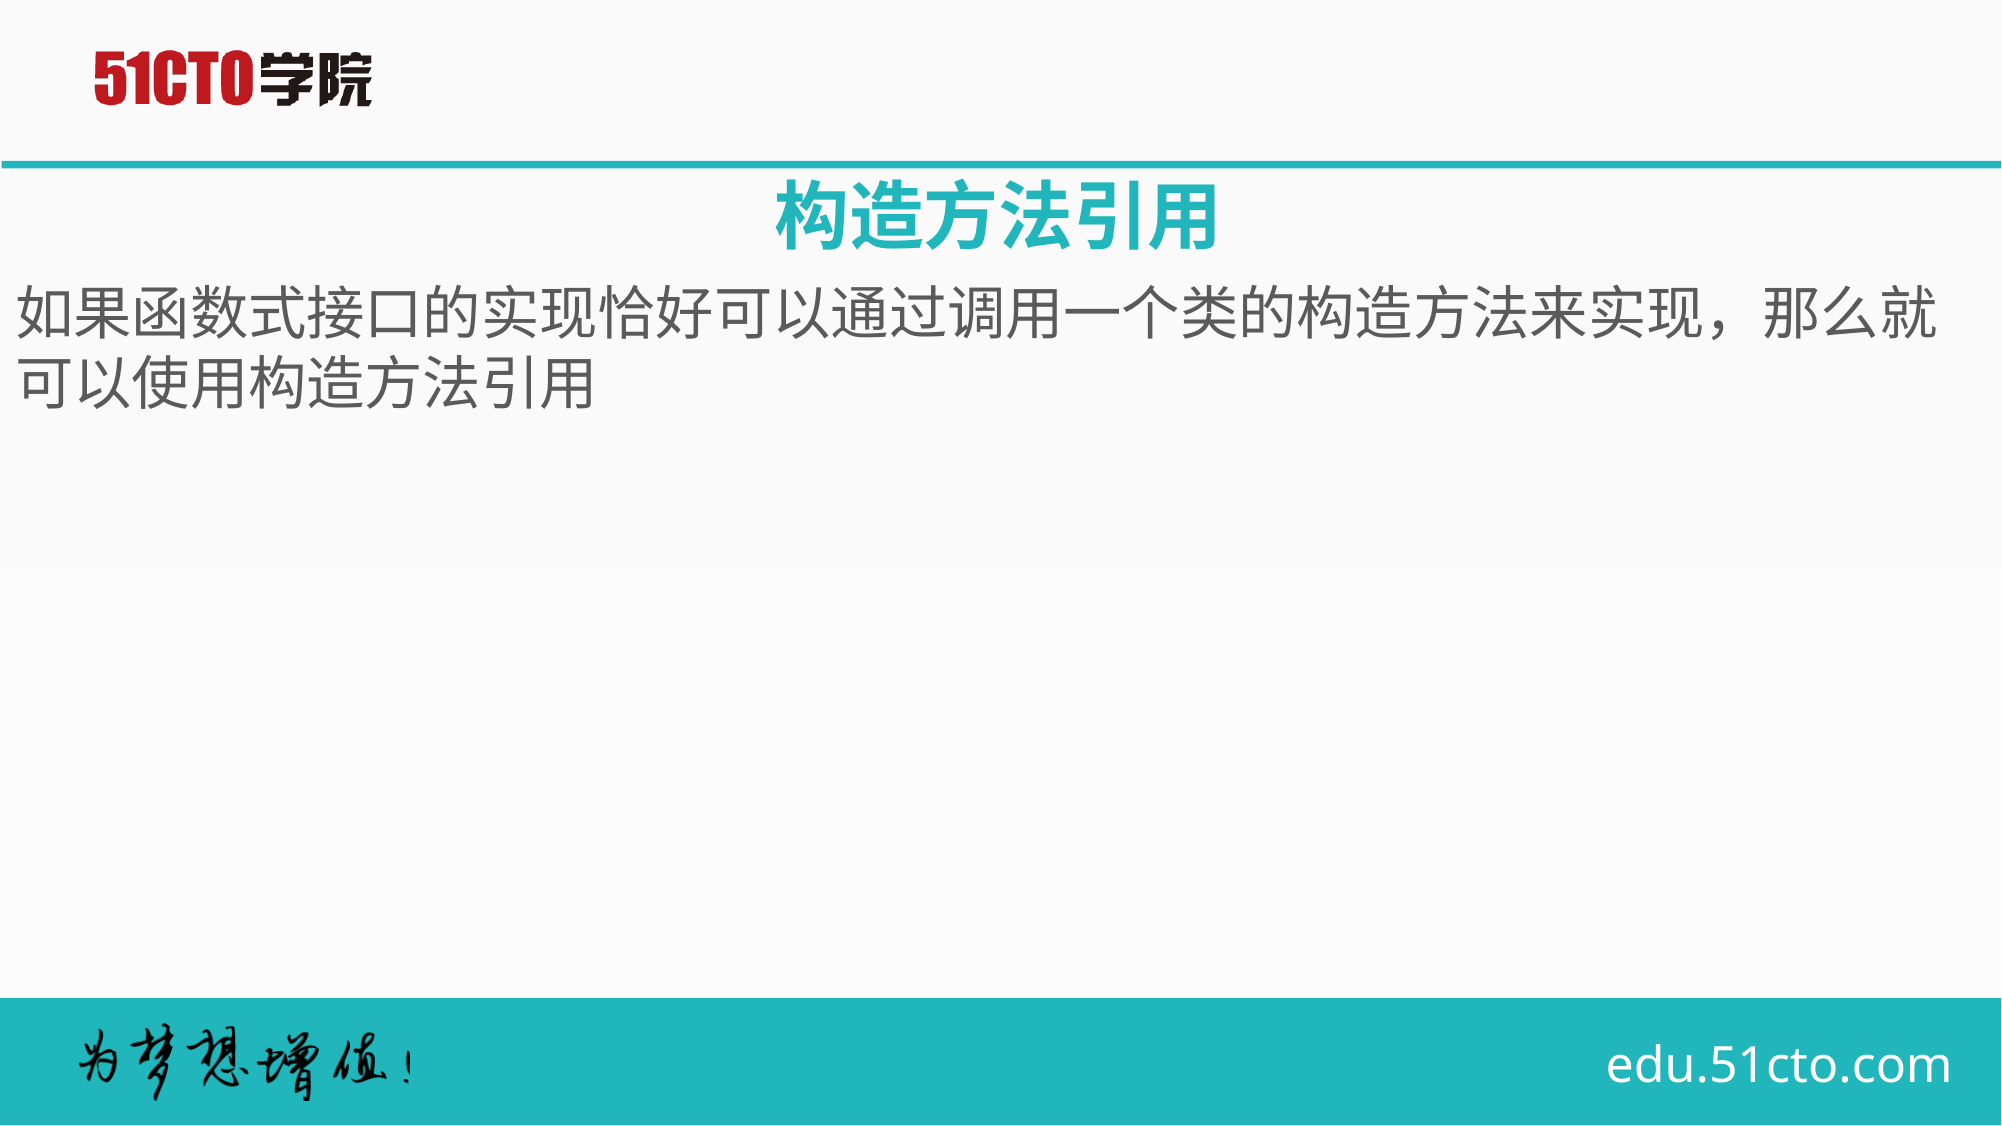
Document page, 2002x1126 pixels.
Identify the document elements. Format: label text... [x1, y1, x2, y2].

title 构造方法引用 [0, 161, 2001, 267]
list 如果函数式接口的实现恰好可以通过调用一个类的构造方法来实现，那么就可以使用构造方法引用 [0, 268, 2000, 995]
picture [79, 1023, 410, 1101]
picture [90, 42, 375, 111]
